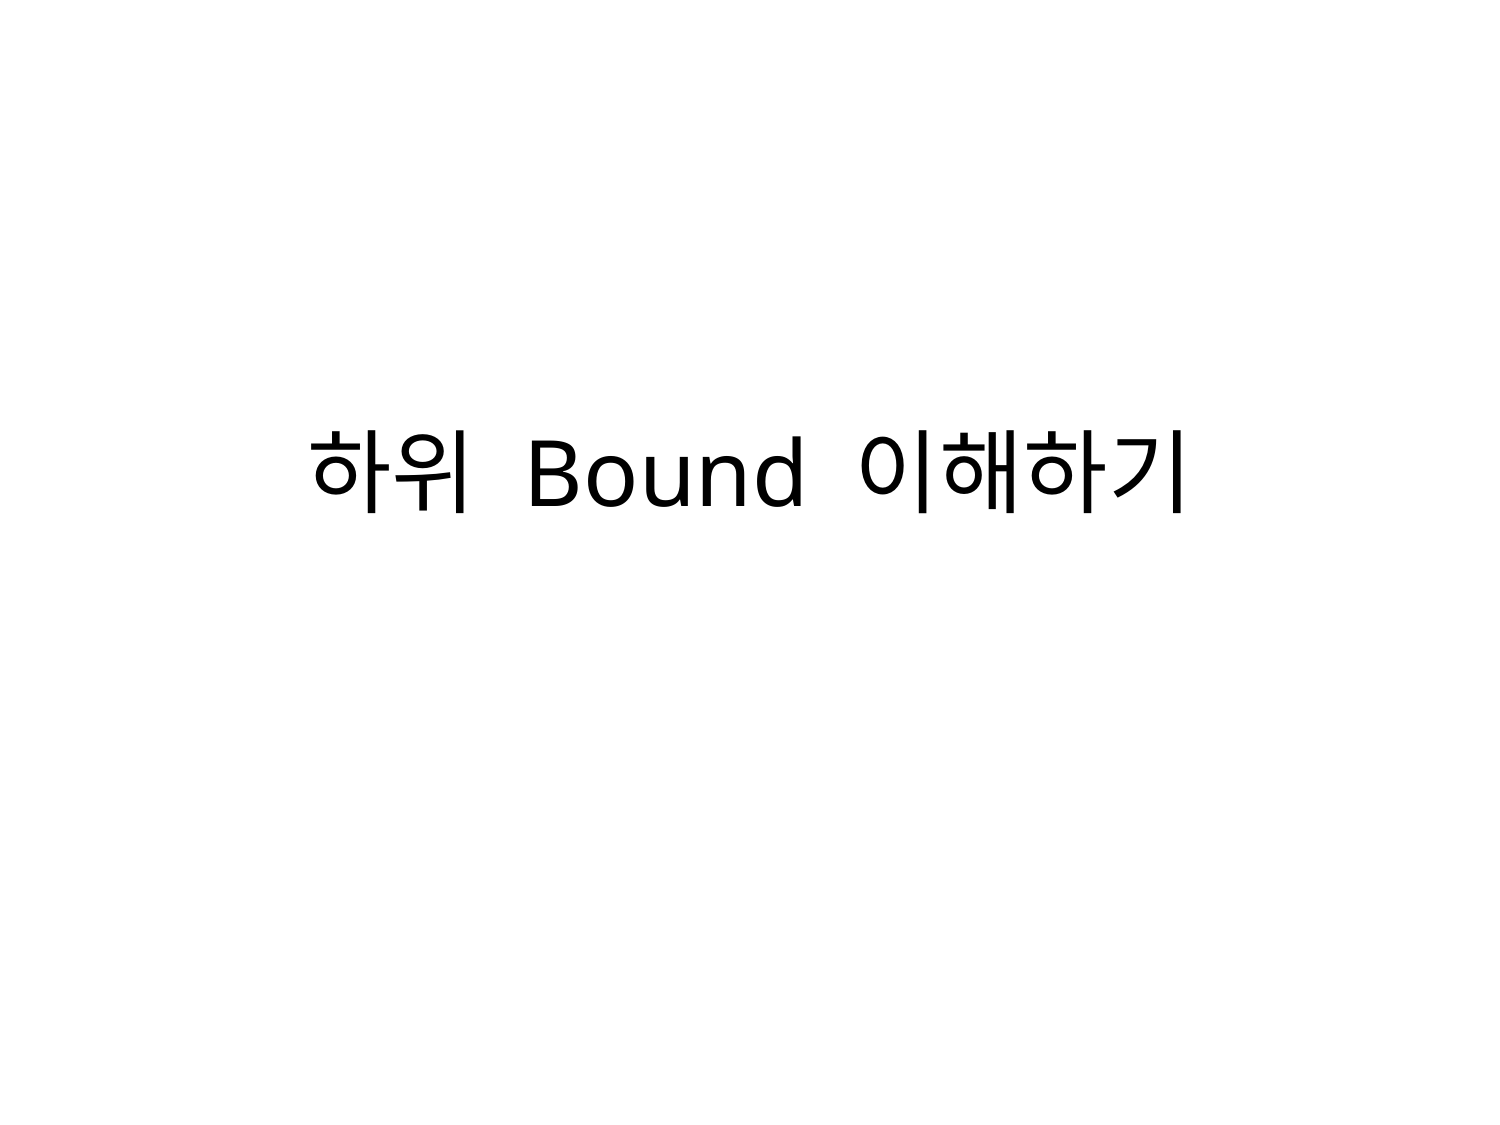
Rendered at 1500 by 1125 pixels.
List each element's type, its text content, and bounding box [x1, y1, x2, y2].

title 하위 Bound 이해하기 [112, 349, 1388, 591]
